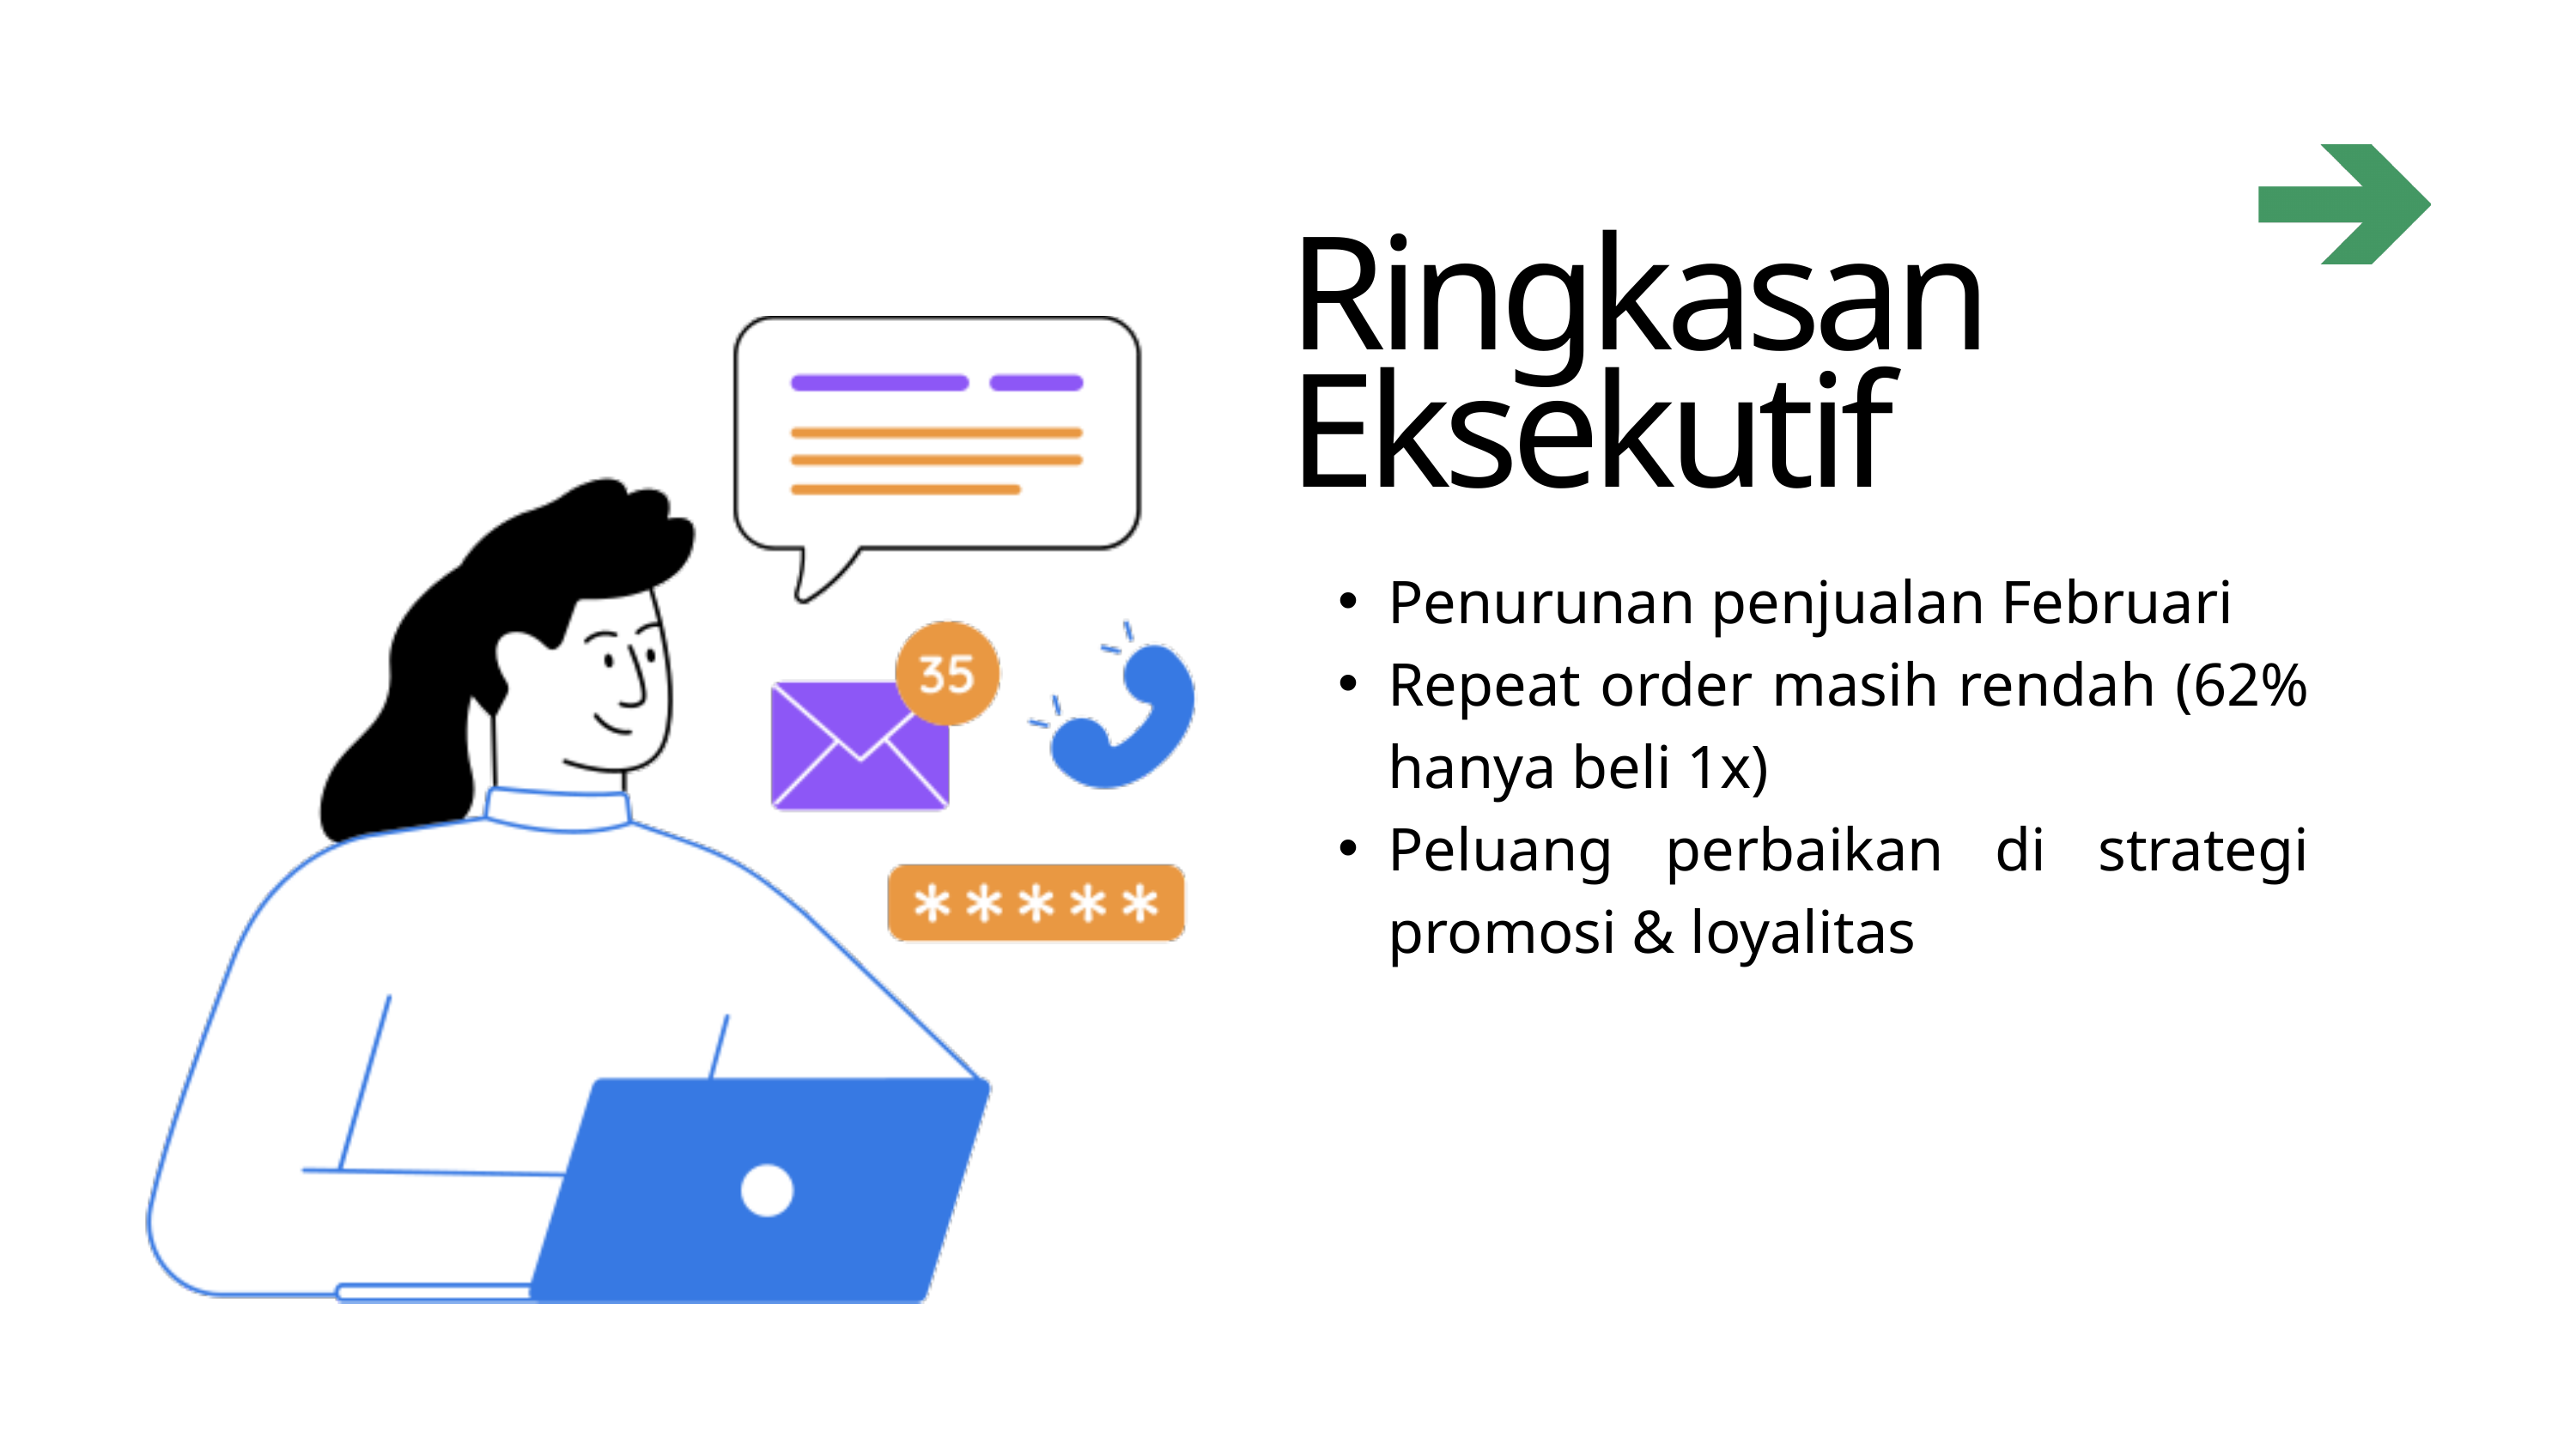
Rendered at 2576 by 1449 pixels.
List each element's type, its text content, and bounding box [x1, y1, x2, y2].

text_box [144, 316, 1208, 1304]
text_box Ringkasan Eksekutif [1287, 245, 2415, 519]
text_box [2258, 144, 2432, 264]
text_box Penurunan penjualan Februari Repeat order masih rendah (62% hanya beli 1x) Peluang perbaikan di strategi promosi & loyalitas [1288, 553, 2311, 965]
